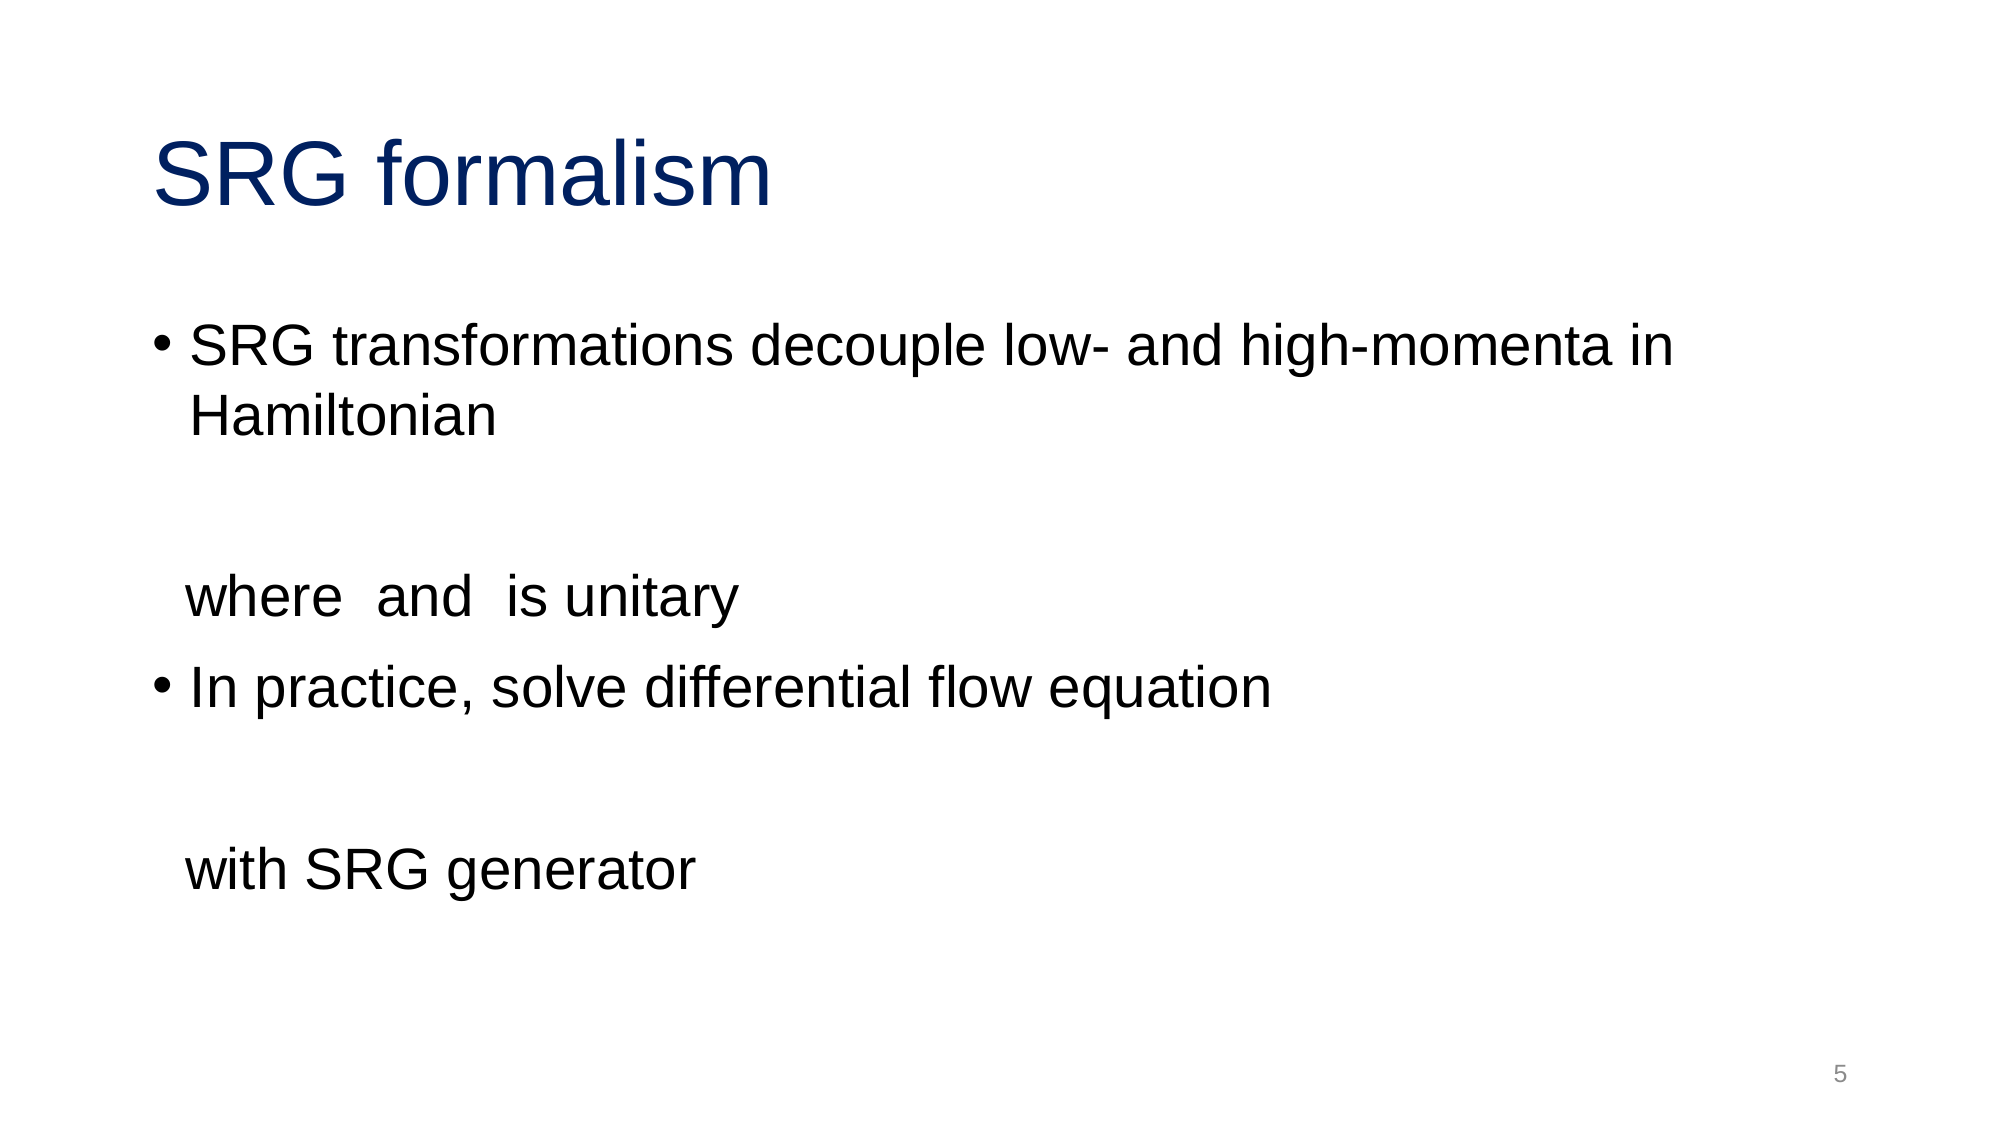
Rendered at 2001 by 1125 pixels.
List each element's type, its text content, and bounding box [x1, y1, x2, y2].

title SRG formalism [137, 59, 1863, 278]
slide_number 5 [1412, 1042, 1863, 1103]
